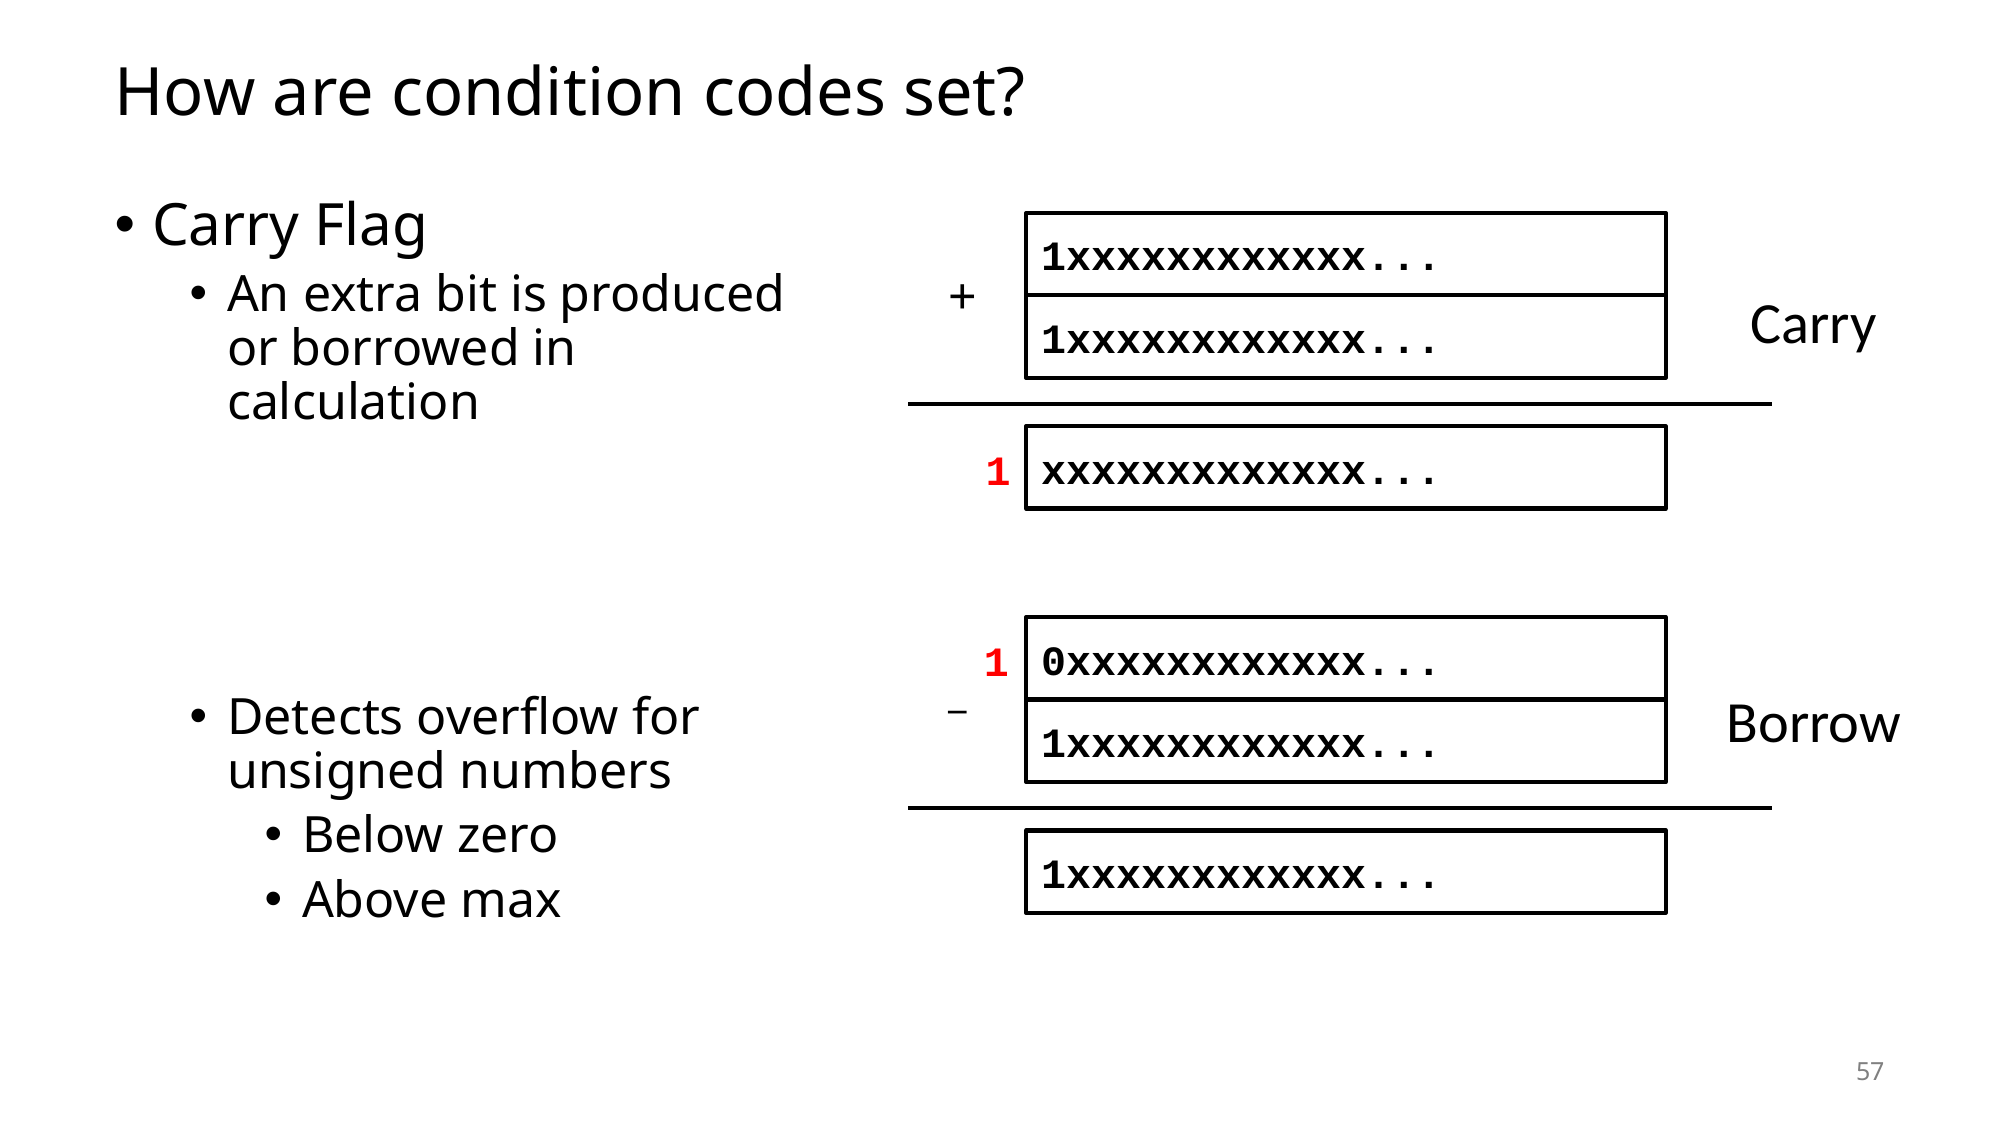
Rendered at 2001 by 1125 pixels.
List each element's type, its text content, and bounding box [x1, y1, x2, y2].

text_box Borrow [1772, 677, 1916, 762]
text_box xxxxxxxxxxxxx... [1026, 426, 1666, 509]
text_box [908, 617, 1772, 913]
title How are condition codes set? [99, 37, 1900, 150]
list Carry Flag An extra bit is produced or borrowed in calculation Detects overflow for unsigned numbers Below zero Above max [99, 187, 809, 1013]
text_box 1xxxxxxxxxxxx... [1026, 213, 1666, 295]
text_box + [933, 256, 1009, 332]
text_box Carry [1735, 277, 1892, 363]
text_box 1 [970, 435, 1046, 501]
slide_number 57 [1749, 1042, 1900, 1103]
text_box 1xxxxxxxxxxxx... [1026, 295, 1666, 378]
